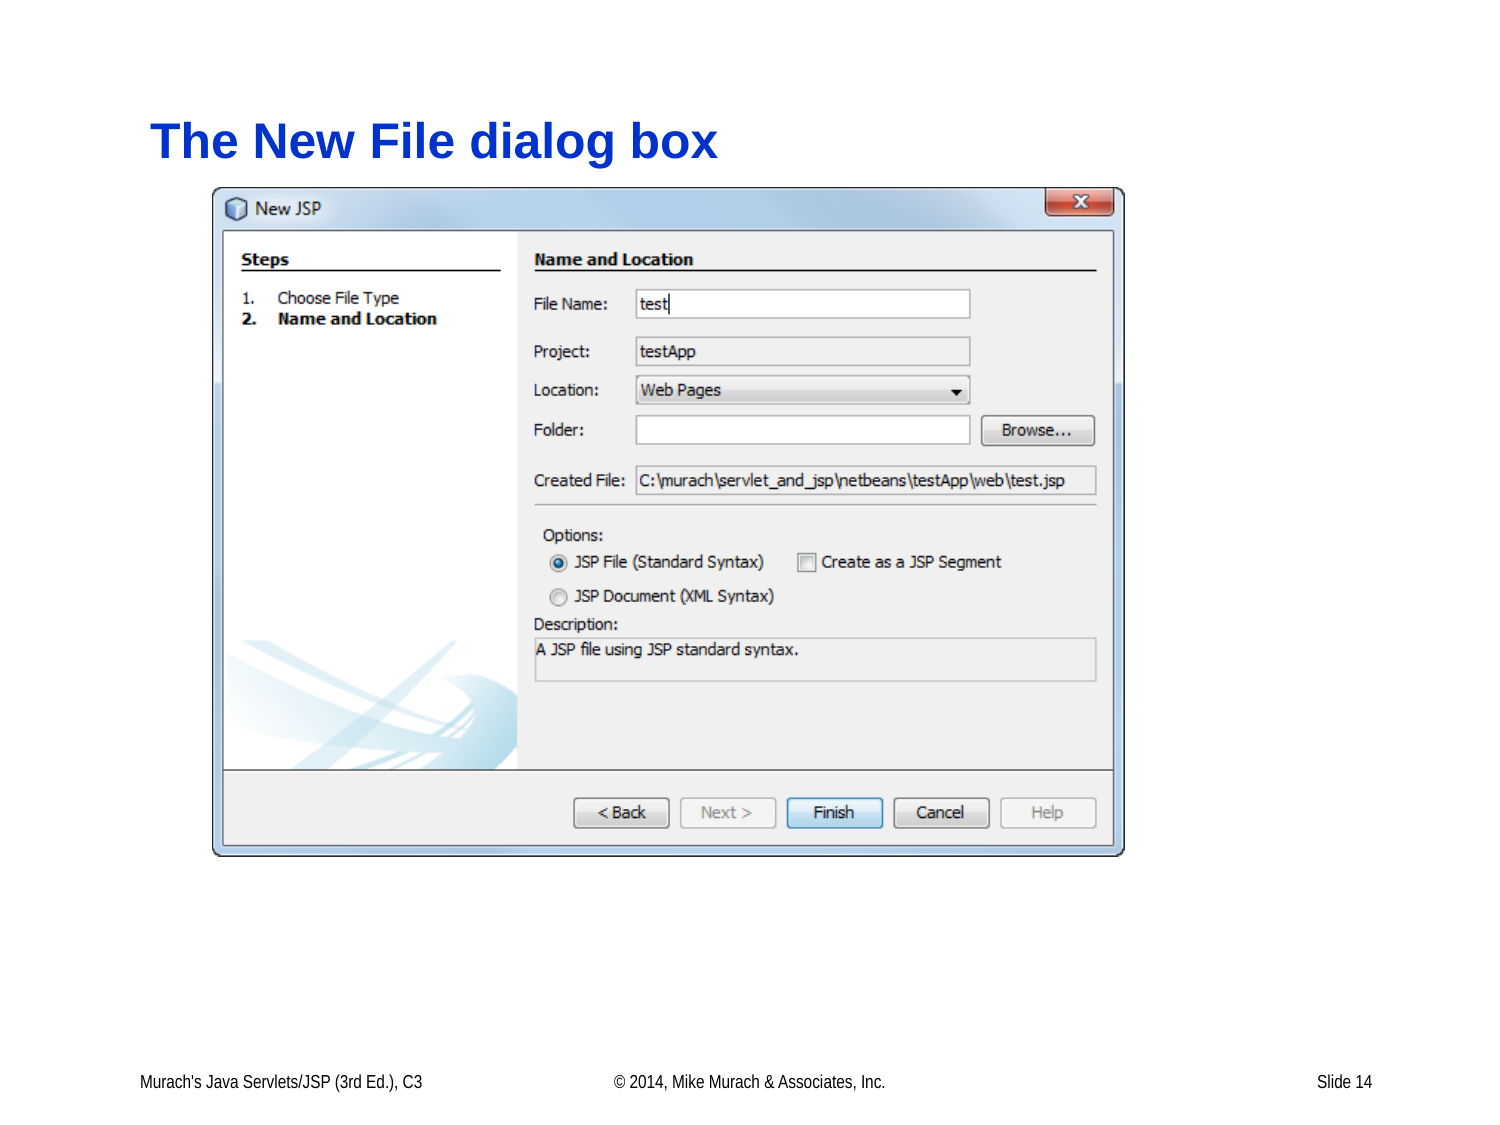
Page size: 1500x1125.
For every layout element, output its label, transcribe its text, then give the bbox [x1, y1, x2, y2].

slide_number Slide 14 [1074, 1025, 1388, 1100]
picture [212, 187, 1126, 857]
slide_number Murach's Java Servlets/JSP (3rd Ed.), C3 [125, 1025, 450, 1100]
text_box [149, 112, 1348, 183]
footer © 2014, Mike Murach & Associates, Inc. [474, 1025, 1025, 1100]
